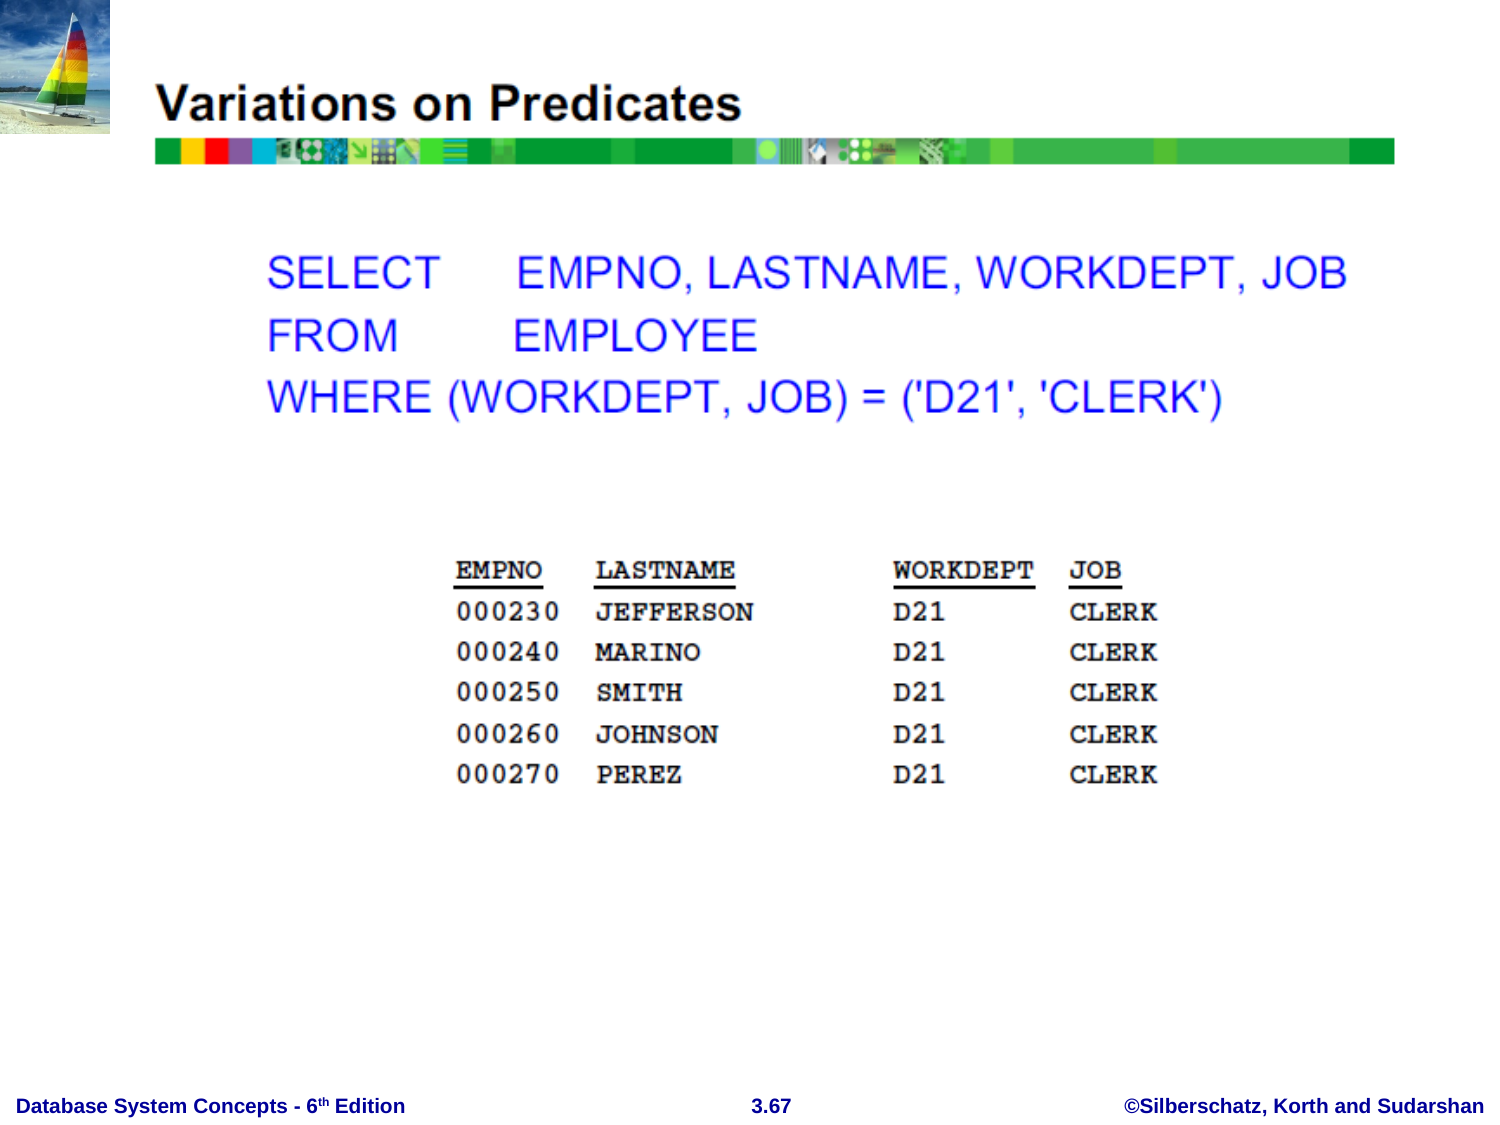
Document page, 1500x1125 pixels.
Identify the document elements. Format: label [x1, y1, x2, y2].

picture [0, 0, 110, 134]
list [133, 43, 1425, 828]
